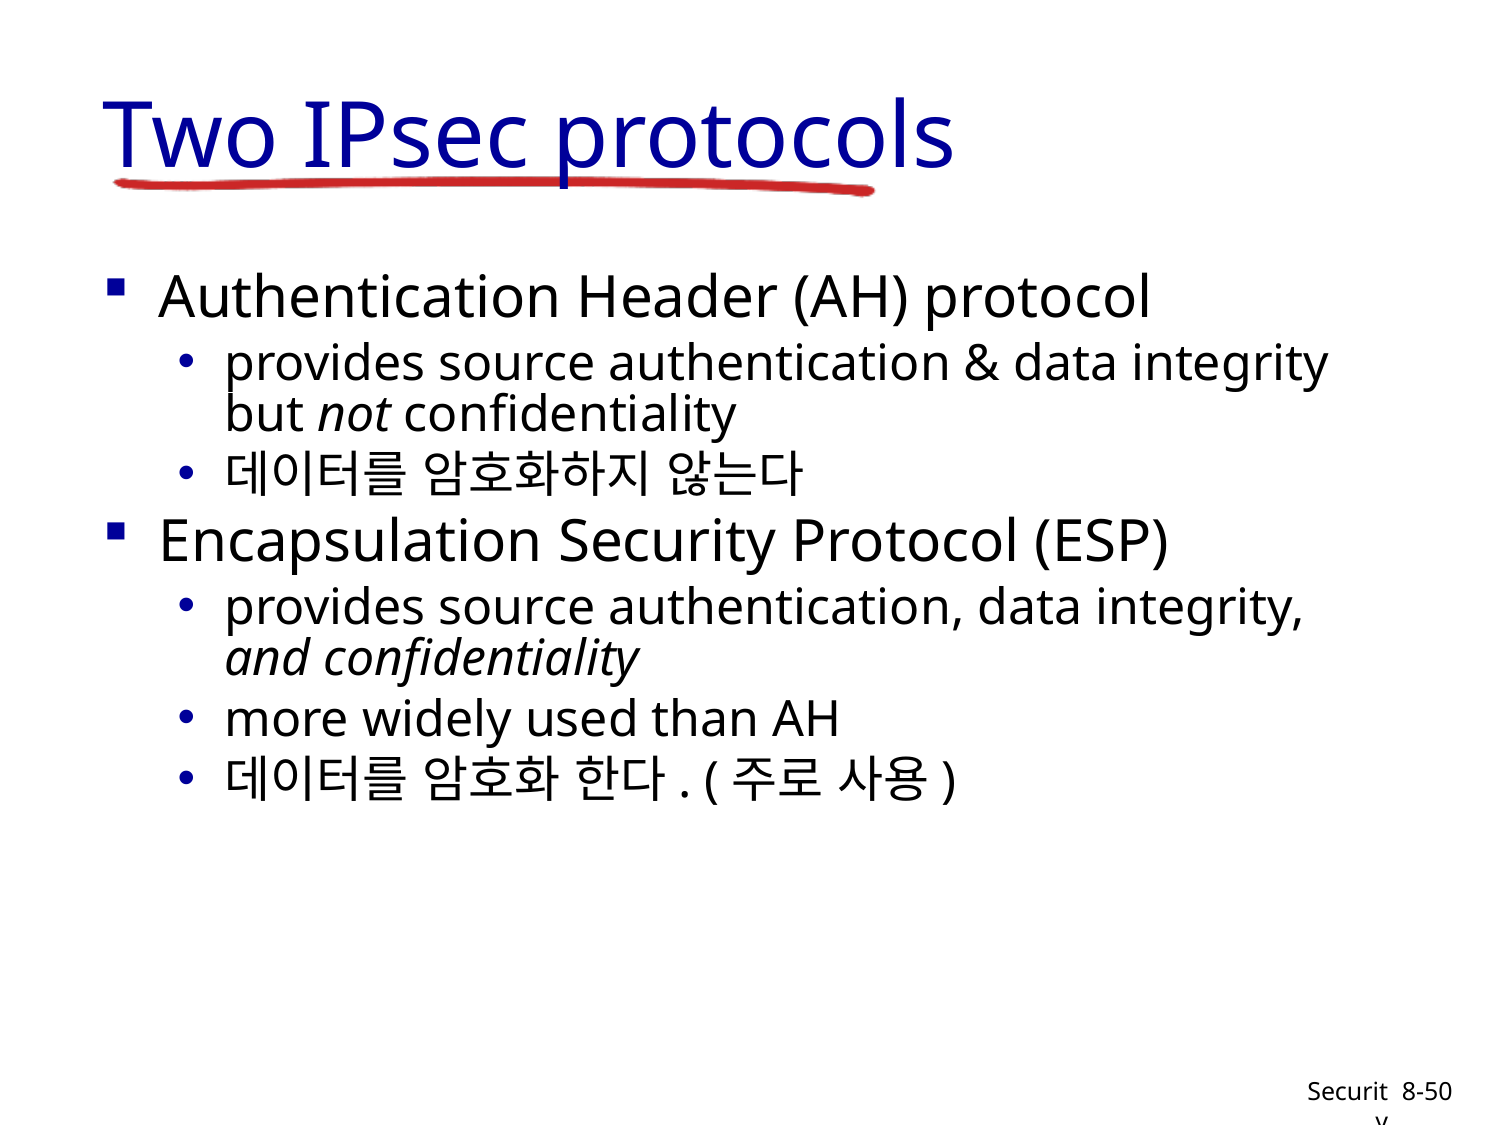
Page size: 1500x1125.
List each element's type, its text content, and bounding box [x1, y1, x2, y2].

footer Security [1284, 1067, 1403, 1110]
list Authentication Header (AH) protocol provides source authentication & data integrity but not confidentiality 데이터를 암호화하지 않는다 Encapsulation Security Protocol (ESP) provides source authentication, data integrity, and confidentiality more widely used than AH 데이터를 암호화 한다. (주로 사용) [87, 262, 1363, 1025]
title Two IPsec protocols [87, 37, 1363, 225]
picture [110, 172, 884, 204]
text_box 8-50 [1387, 1068, 1500, 1113]
